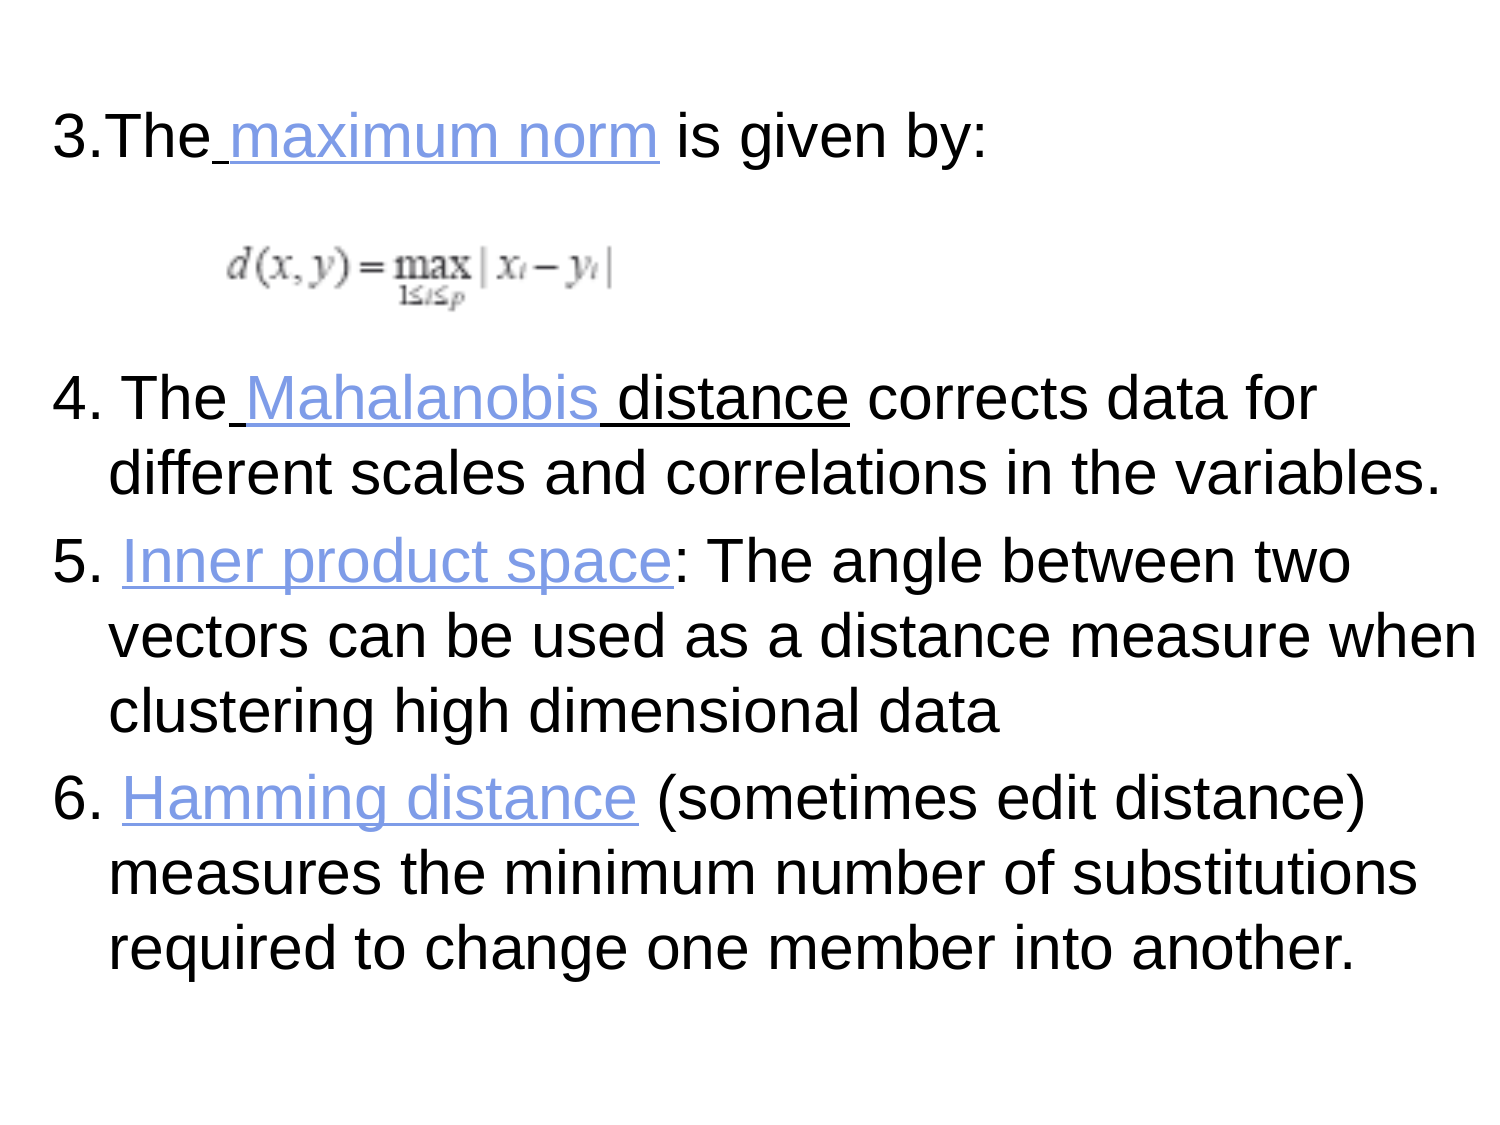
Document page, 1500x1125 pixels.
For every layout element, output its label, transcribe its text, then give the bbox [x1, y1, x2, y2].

list 3.The maximum norm is given by: 4. The Mahalanobis distance corrects data for different scales and correlations in the variables. 5. Inner product space: The angle between two vectors can be used as a distance measure when clustering high dimensional data 6. Hamming distance (sometimes edit distance) measures the minimum number of substitutions required to change one member into another. [37, 87, 1500, 1125]
picture [212, 212, 638, 338]
